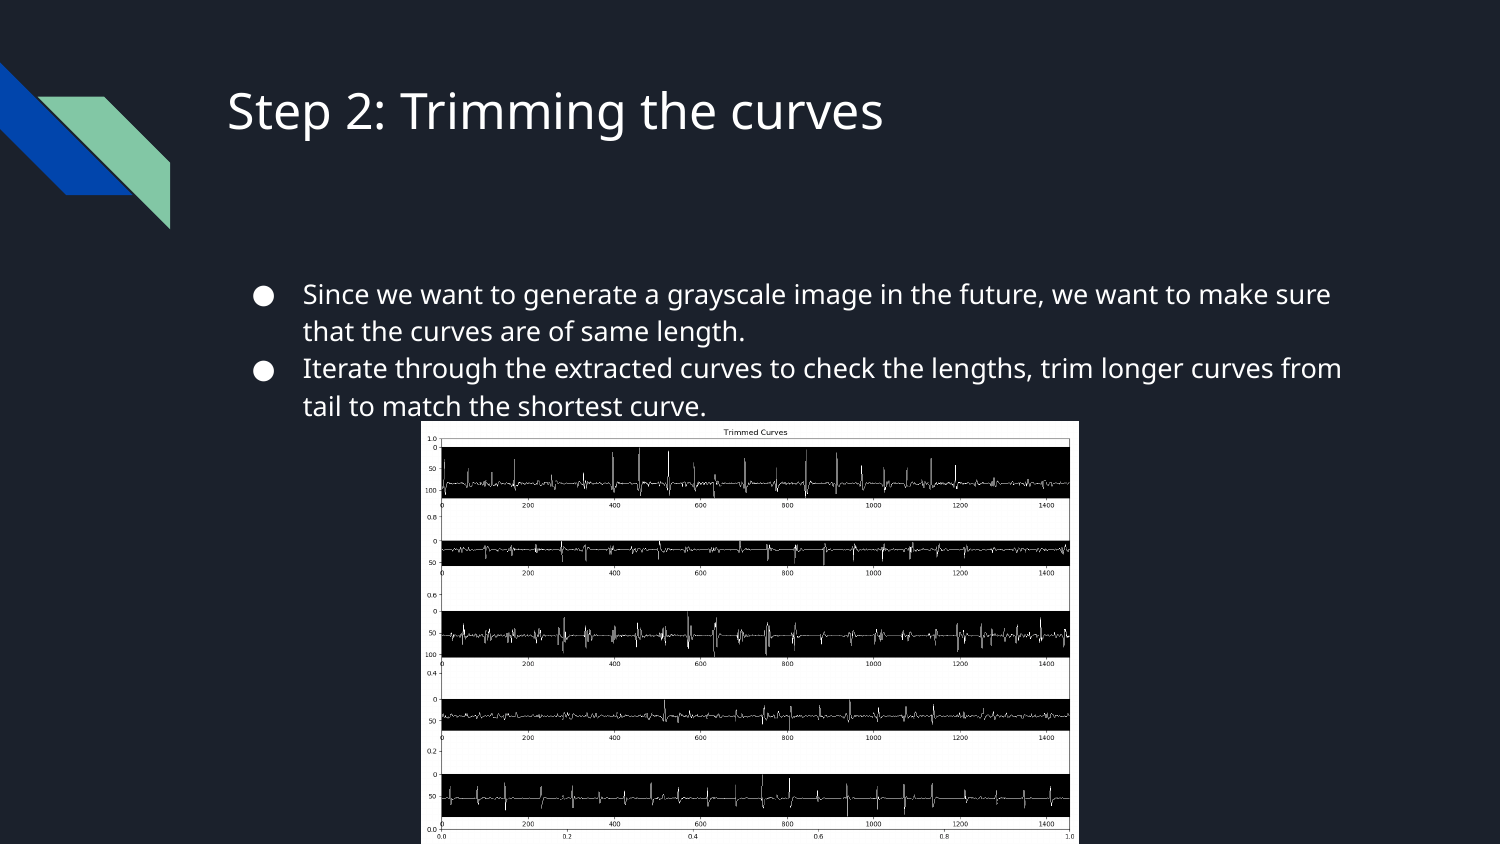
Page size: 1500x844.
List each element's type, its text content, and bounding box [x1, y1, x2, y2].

title Step 2: Trimming the curves [212, 64, 1368, 215]
list Since we want to generate a grayscale image in the future, we want to make sure that the curves are of same length. Iterate through the extracted curves to check the lengths, trim longer curves from tail to match the shortest curve. [212, 257, 1368, 735]
picture [421, 421, 1079, 844]
